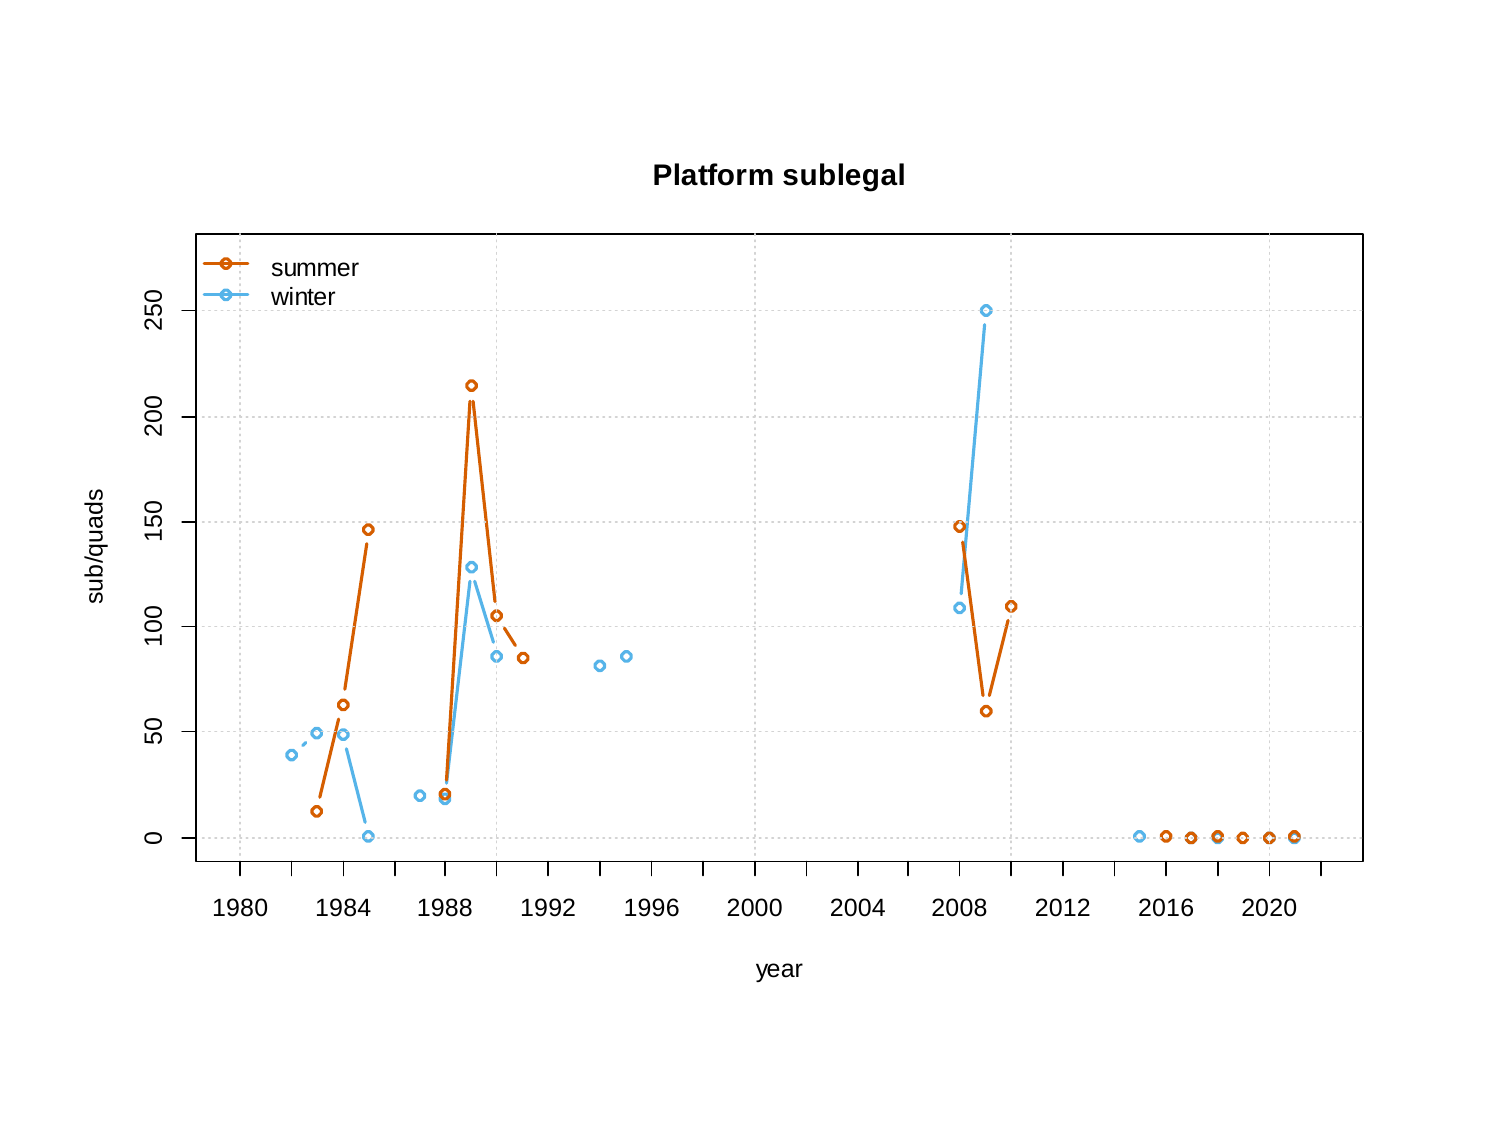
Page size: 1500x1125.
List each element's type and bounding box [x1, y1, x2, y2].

picture [74, 111, 1426, 1014]
